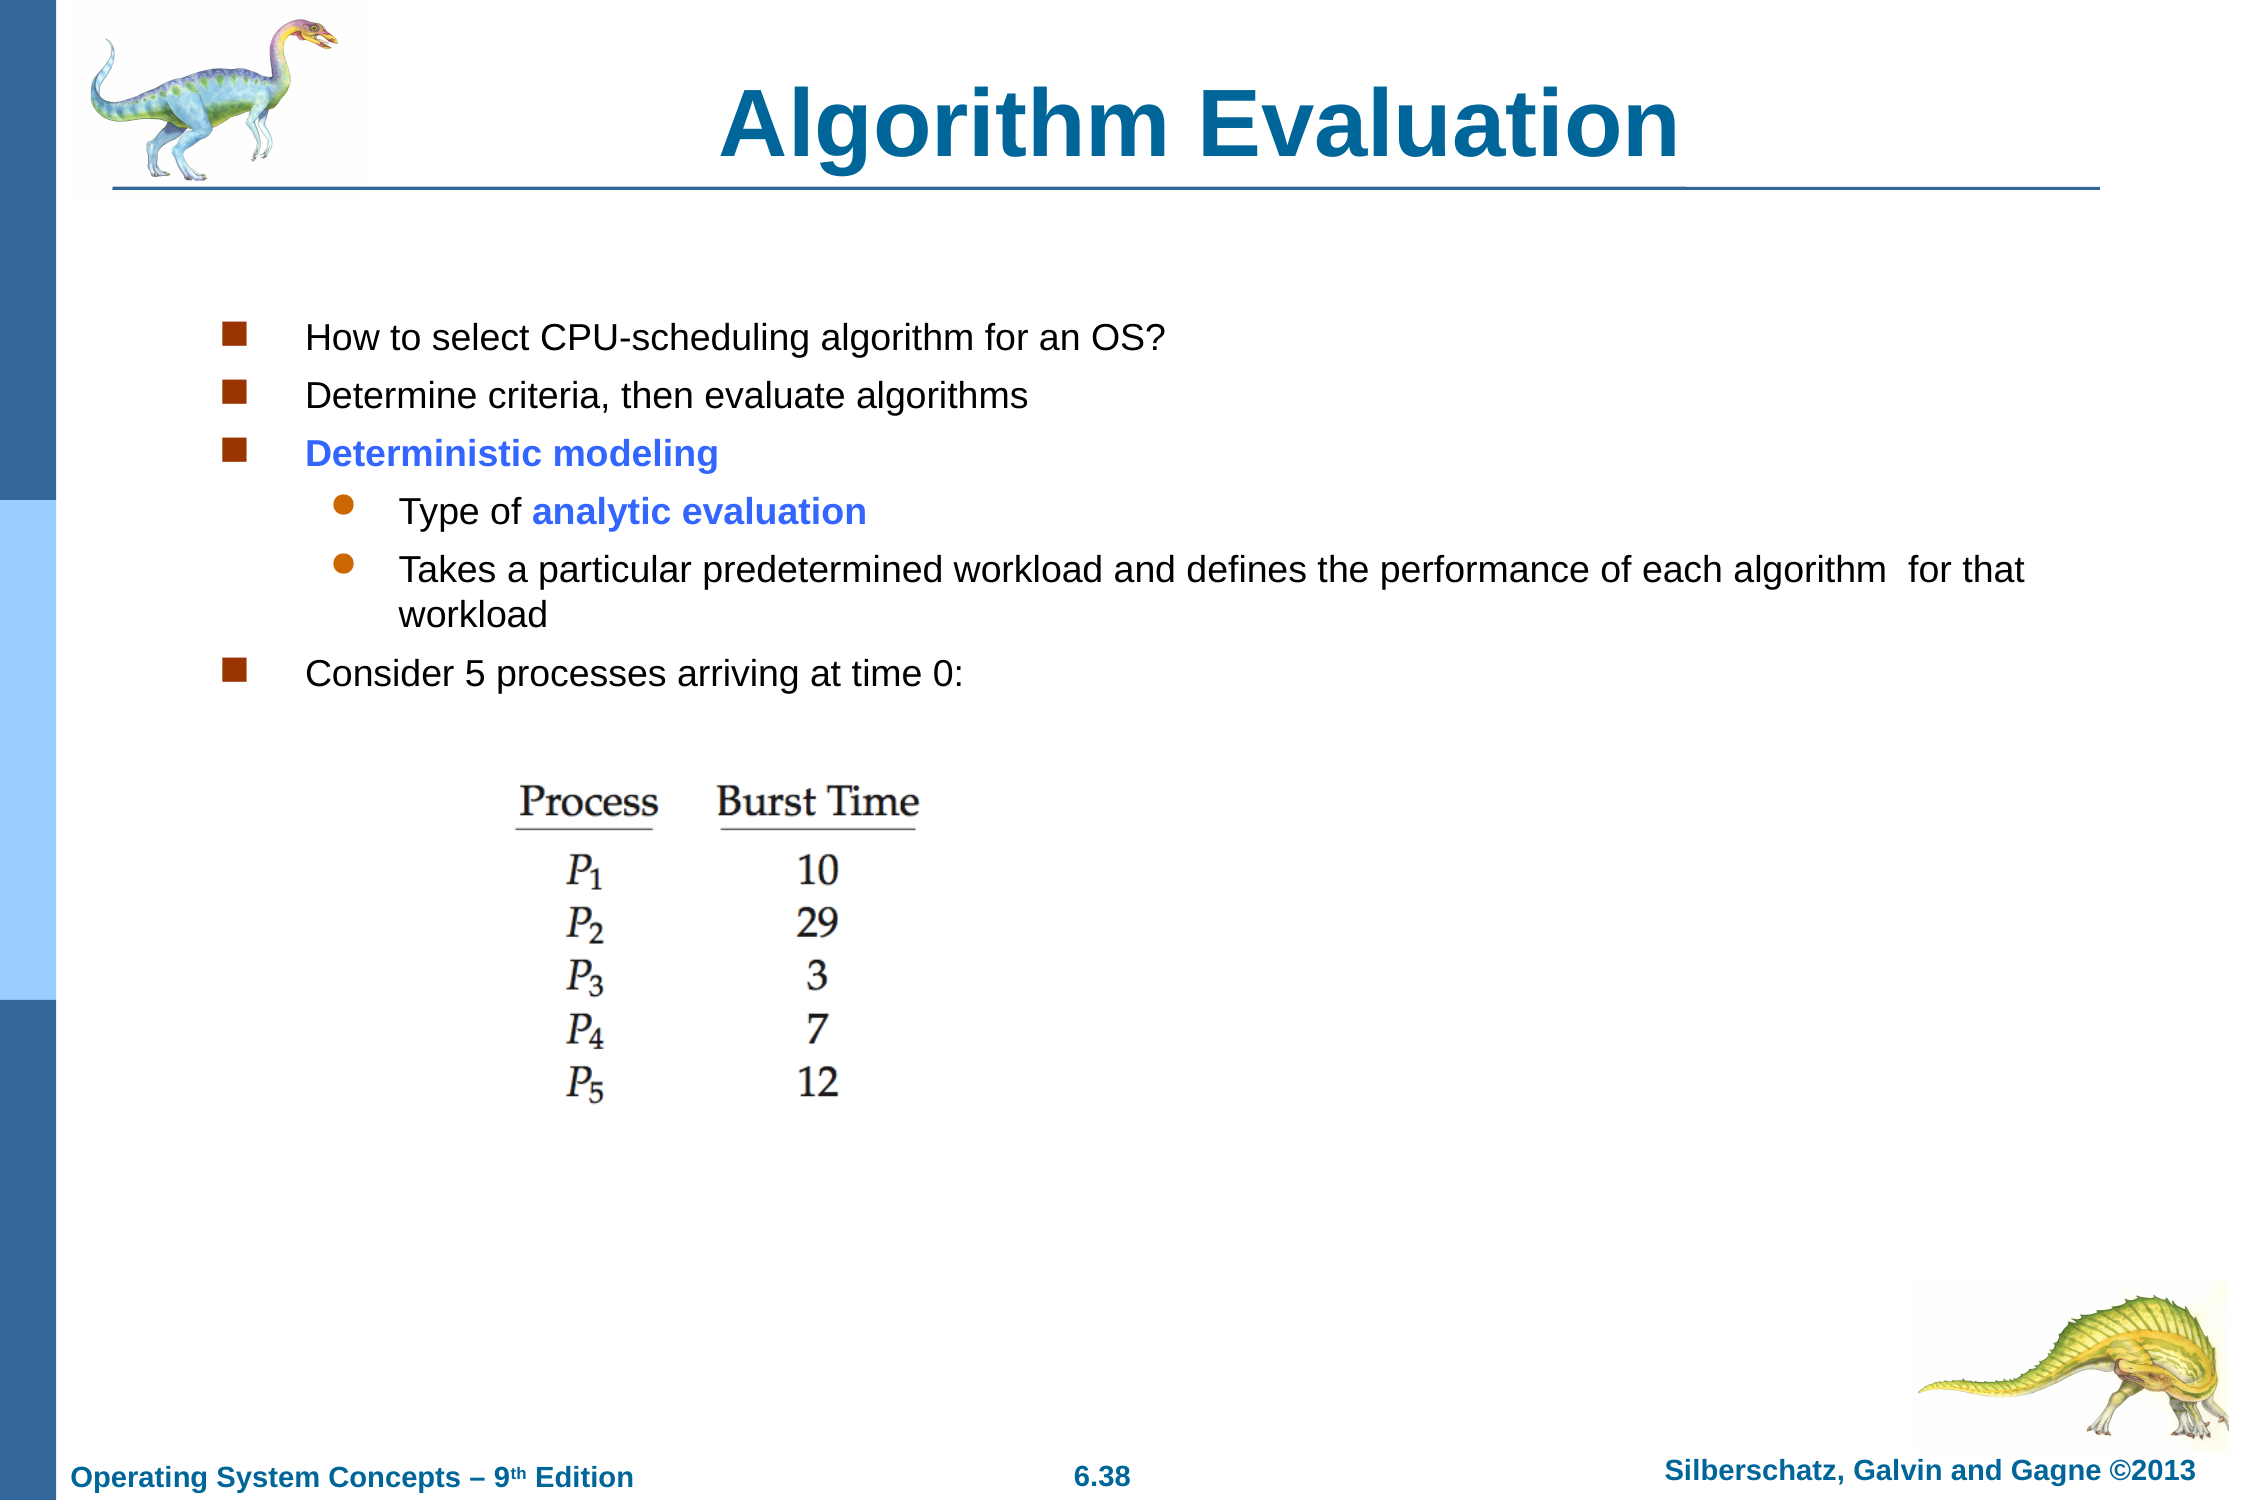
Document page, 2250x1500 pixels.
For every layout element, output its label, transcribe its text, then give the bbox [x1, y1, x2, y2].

picture [1913, 1279, 2229, 1453]
list How to select CPU-scheduling algorithm for an OS? Determine criteria, then evaluate algorithms Deterministic modeling Type of analytic evaluation Takes a particular predetermined workload and defines the performance of each algorithm for that workload Consider 5 processes arriving at time 0: [203, 302, 2066, 1319]
picture [70, 0, 365, 199]
picture [487, 760, 955, 1149]
title Algorithm Evaluation [263, 60, 2138, 187]
